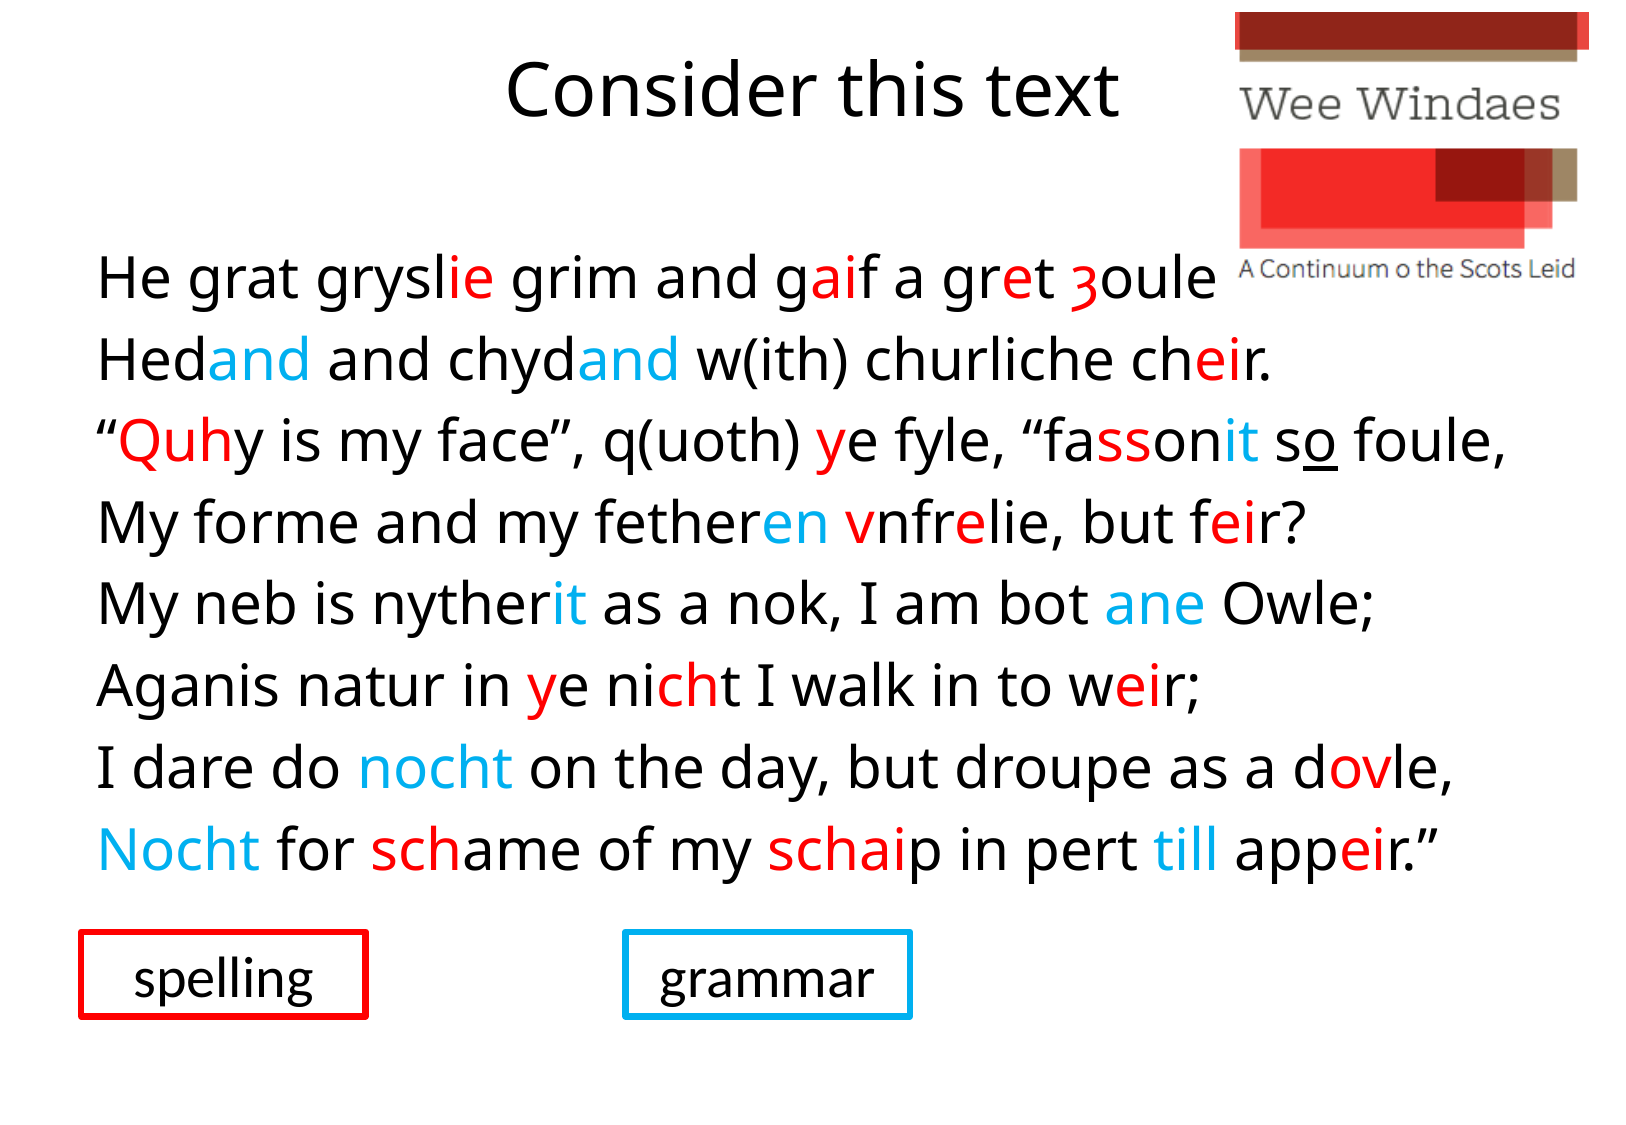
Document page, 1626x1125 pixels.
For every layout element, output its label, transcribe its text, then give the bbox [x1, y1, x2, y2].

text_box grammar [625, 931, 910, 1017]
picture [1235, 12, 1590, 293]
list He grat gryslie grim and gaif a gret ȝoule Hedand and chydand w(ith) churliche cheir. “Quhy is my face”, q(uoth) ye fyle, “fassonit so foule, My forme and my fetheren vnfrelie, but feir? My neb is nytherit as a nok, I am bot ane Owle; Aganis natur in ye nicht I walk in to weir; I dare do nocht on the day, but droupe as a dovle, Nocht for schame of my schaip in pert till appeir.” [81, 232, 1544, 1081]
title Consider this text [81, 26, 1230, 148]
text_box spelling [81, 931, 366, 1017]
